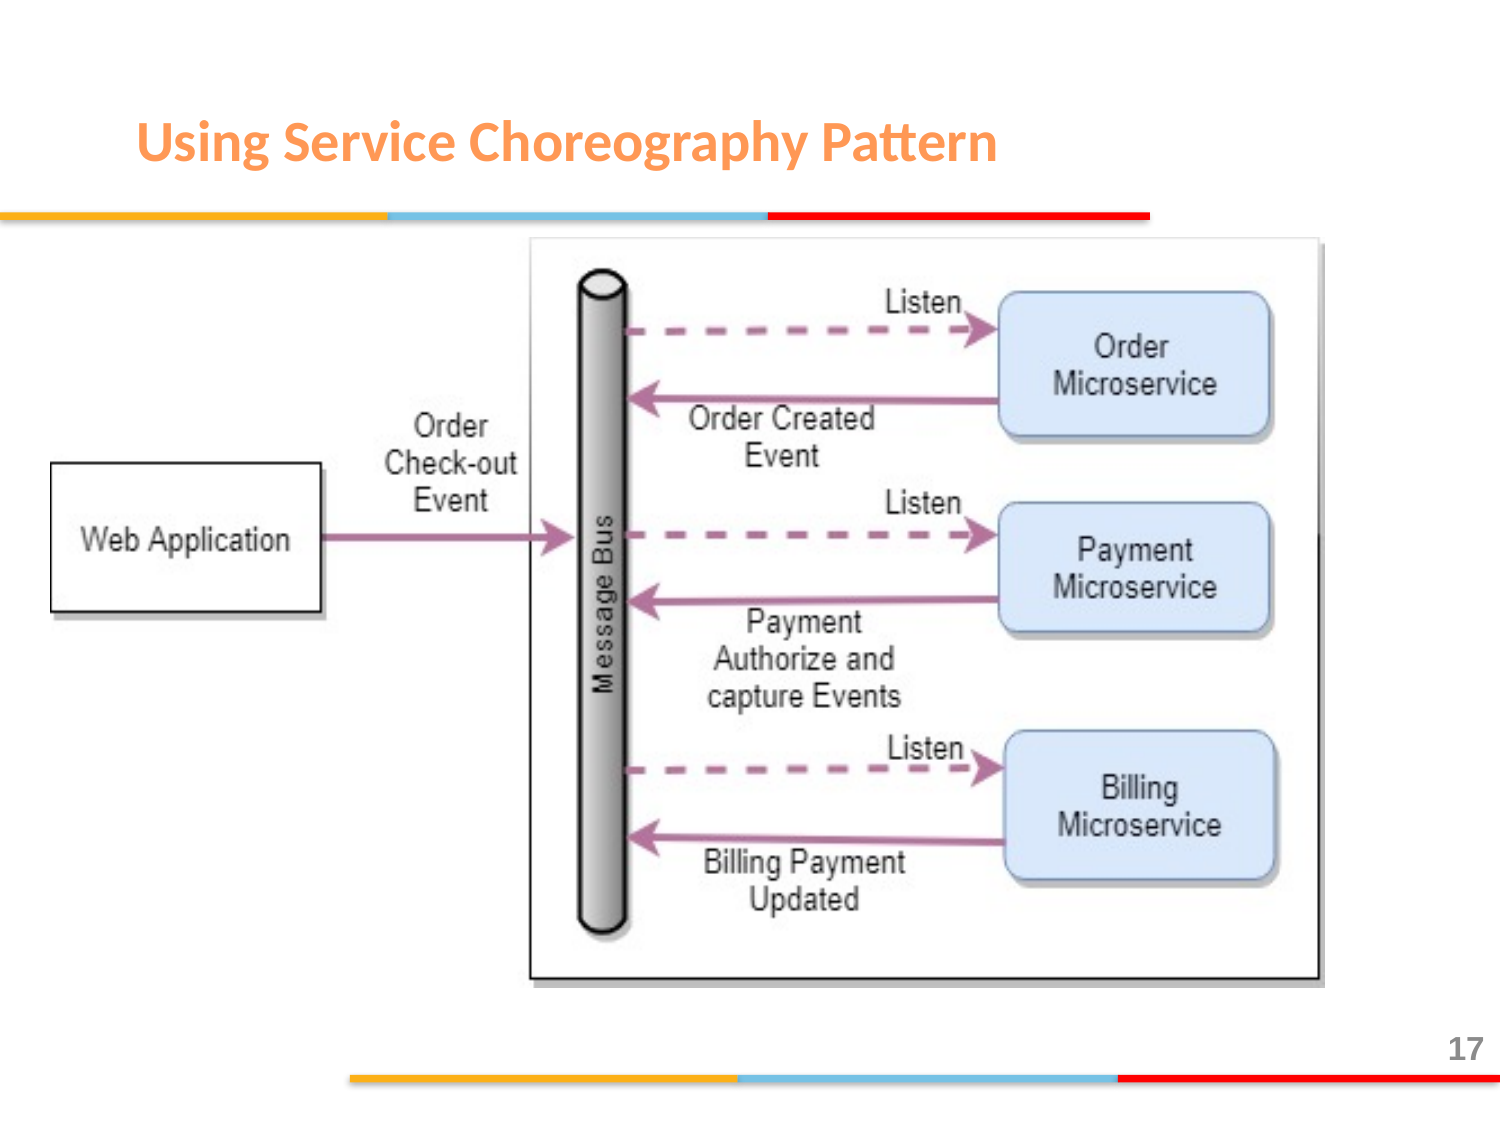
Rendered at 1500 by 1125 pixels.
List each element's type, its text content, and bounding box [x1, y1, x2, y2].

text_box Using Service Choreography Pattern [121, 68, 1363, 209]
picture [49, 237, 1326, 988]
slide_number 17 [1399, 1023, 1500, 1072]
